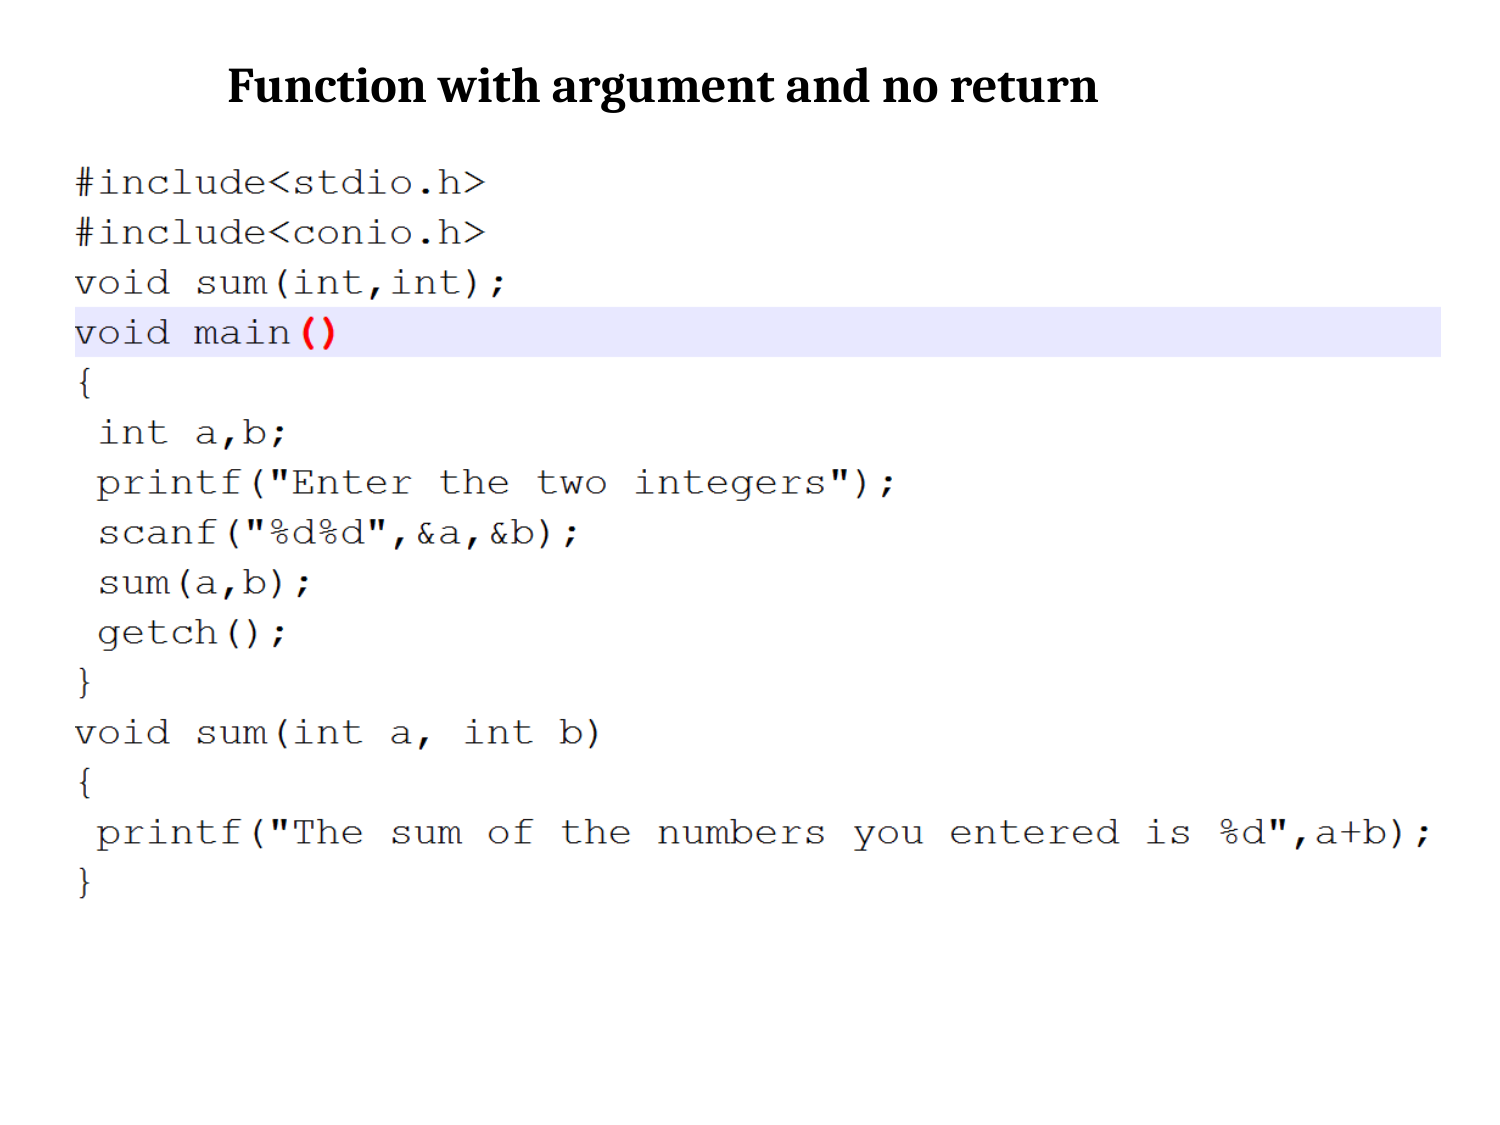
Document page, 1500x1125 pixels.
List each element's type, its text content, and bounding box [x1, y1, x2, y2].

text_box [75, 162, 1441, 913]
text_box Function with argument and no return [75, 50, 1500, 122]
